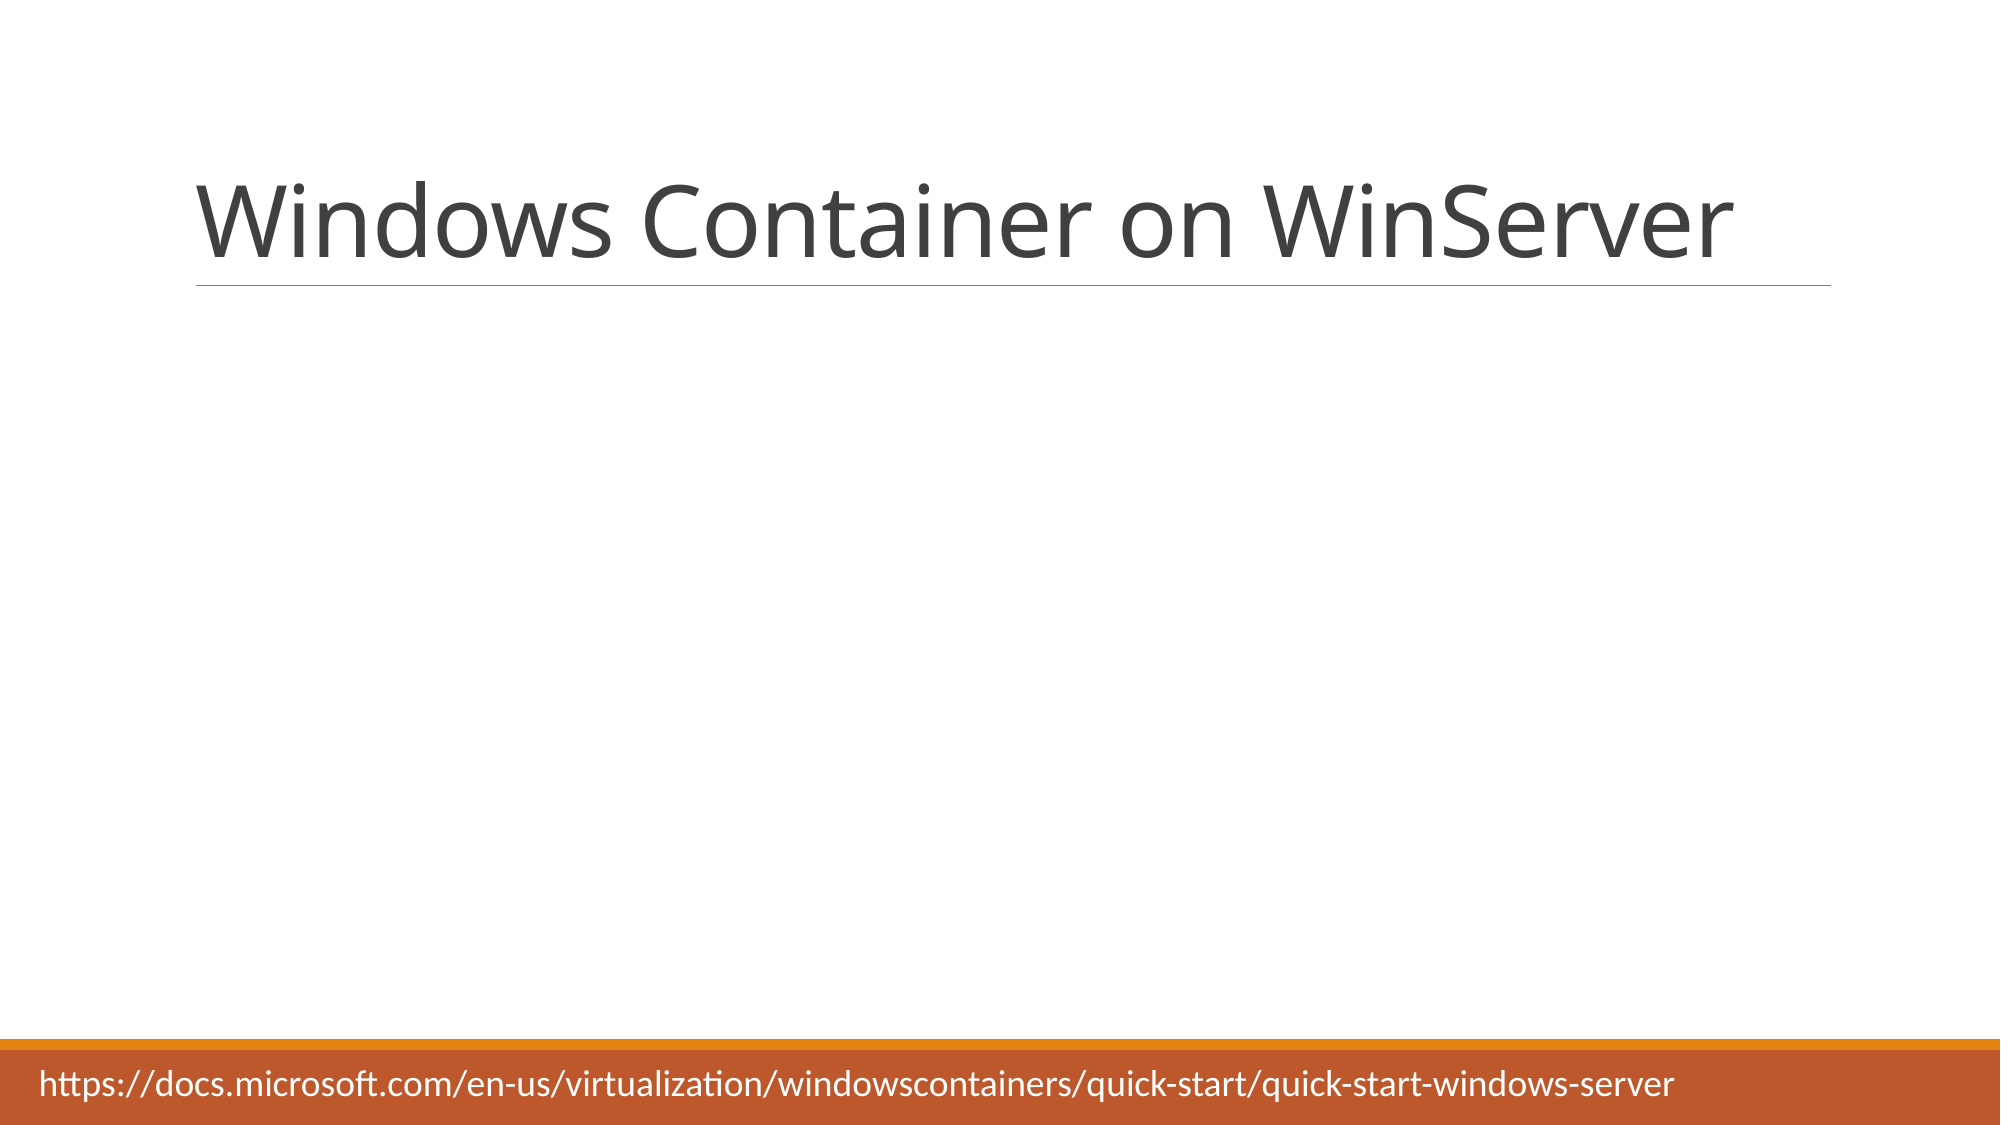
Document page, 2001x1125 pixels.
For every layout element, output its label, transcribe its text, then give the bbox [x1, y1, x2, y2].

text_box https://docs.microsoft.com/en-us/virtualization/windowscontainers/quick-start/quick-start-windows-server [24, 1052, 1692, 1112]
title Windows Container on WinServer [180, 47, 1830, 285]
